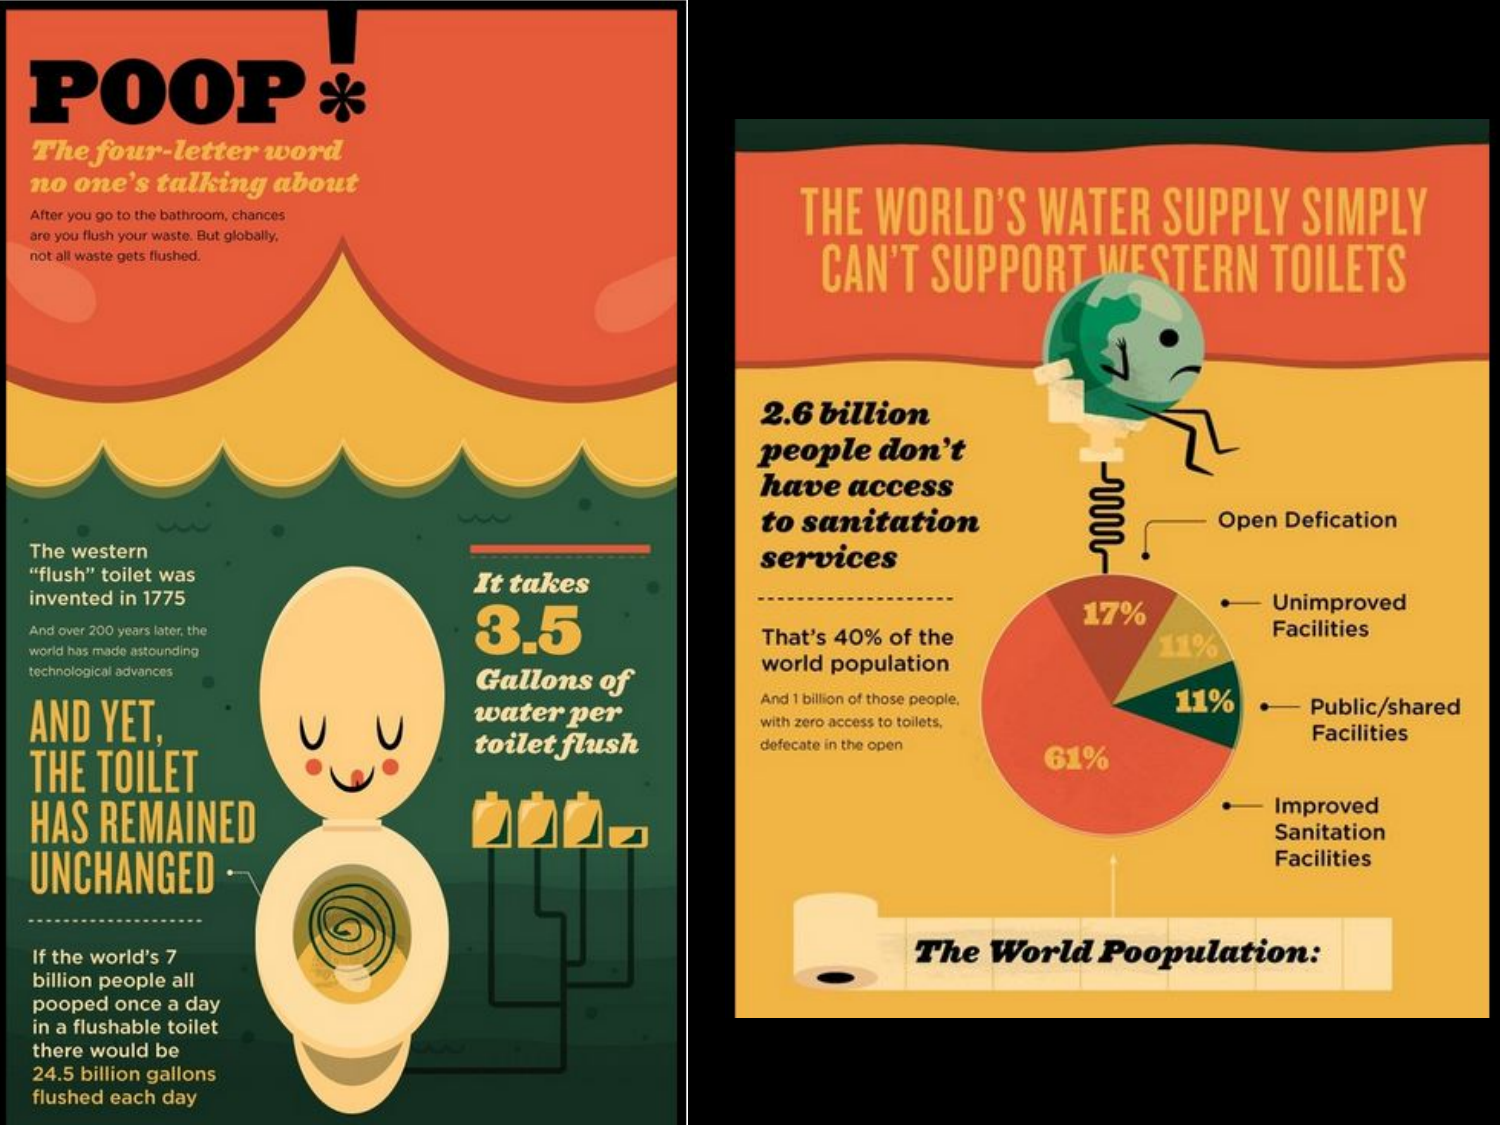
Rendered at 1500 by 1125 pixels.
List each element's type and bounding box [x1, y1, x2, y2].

picture [724, 118, 1500, 1019]
picture [0, 0, 688, 1125]
